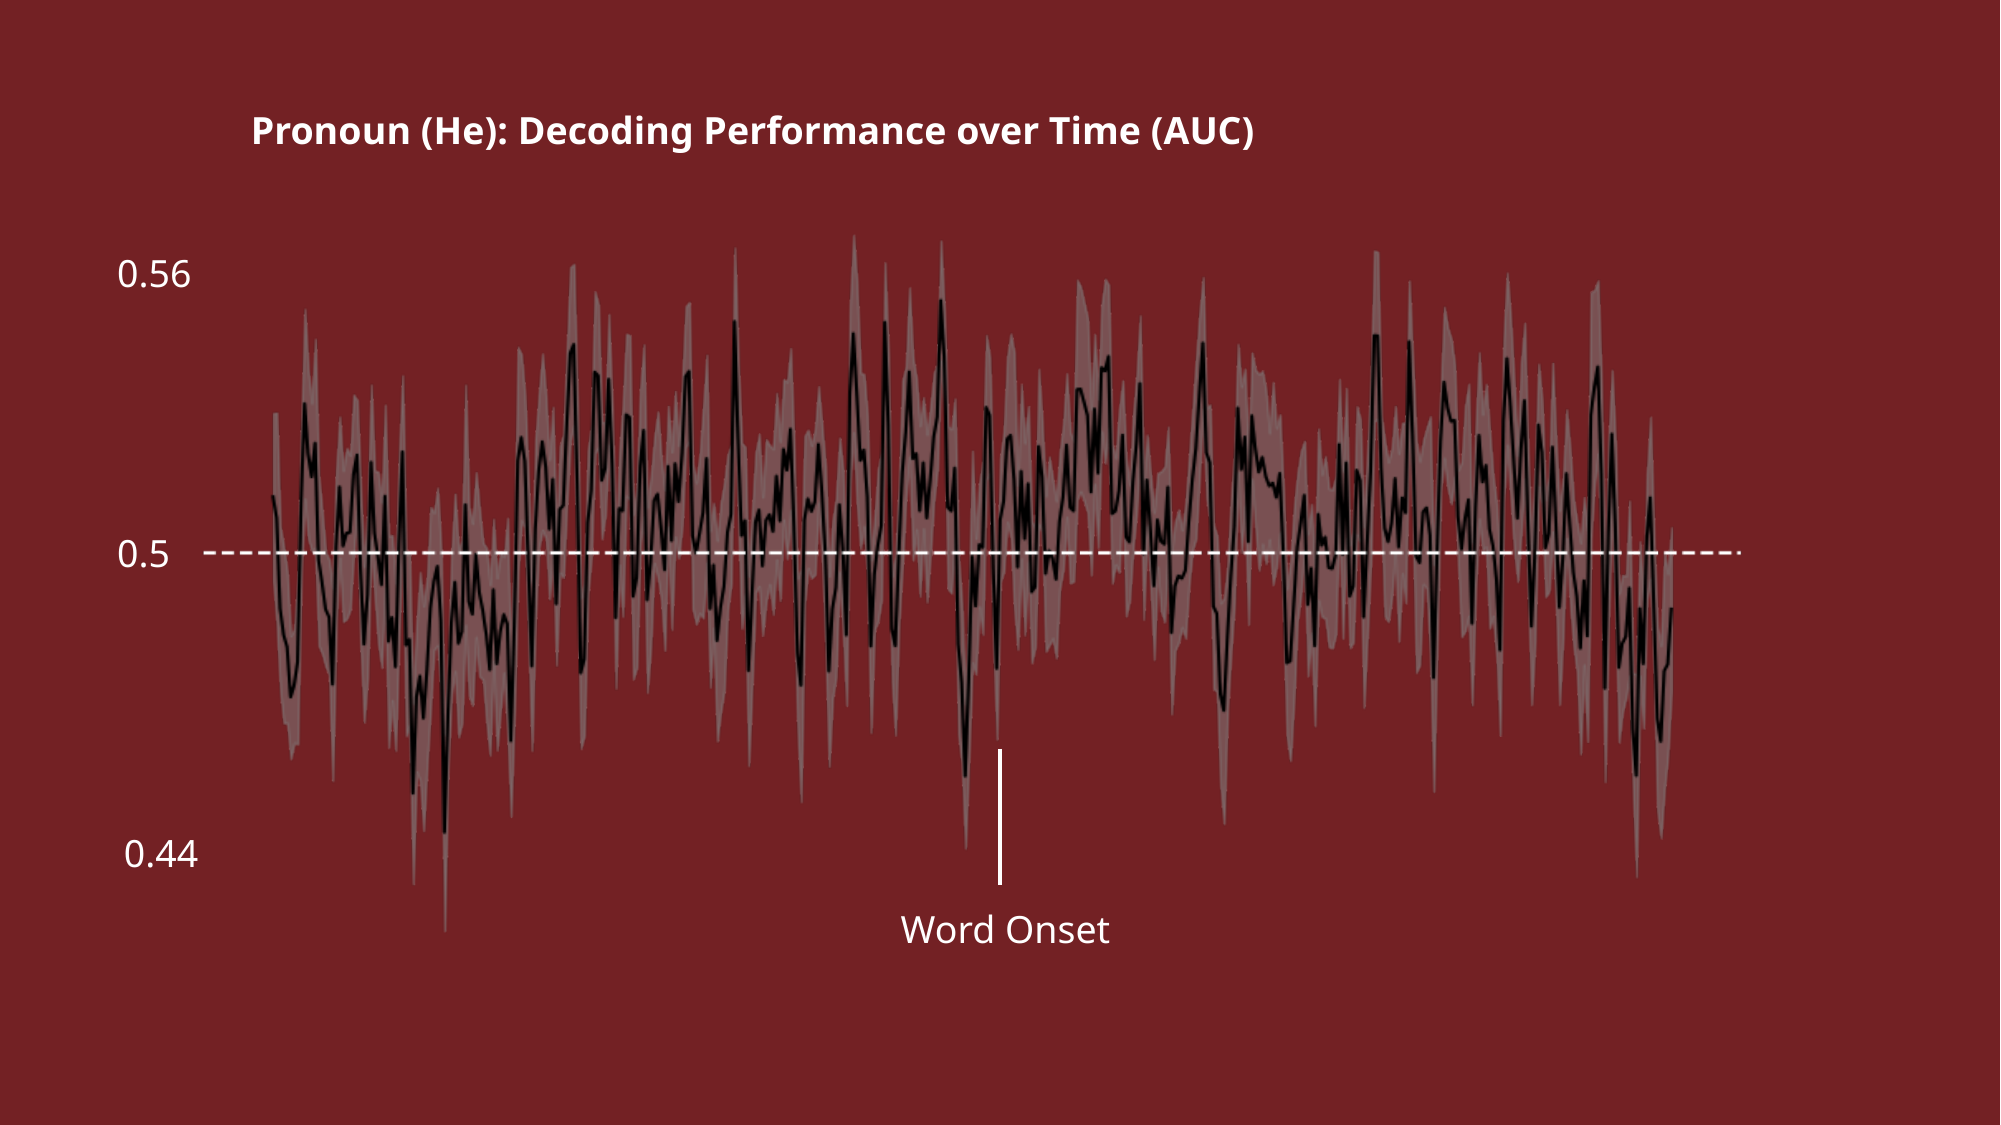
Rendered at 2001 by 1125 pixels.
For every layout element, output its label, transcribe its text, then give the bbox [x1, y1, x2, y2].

text_box 0.44 [109, 822, 187, 882]
text_box 0.56 [102, 242, 187, 302]
text_box Pronoun (He): Decoding Performance over Time (AUC) [235, 99, 1419, 159]
text_box 0.5 [102, 522, 187, 583]
picture [187, 184, 1758, 982]
